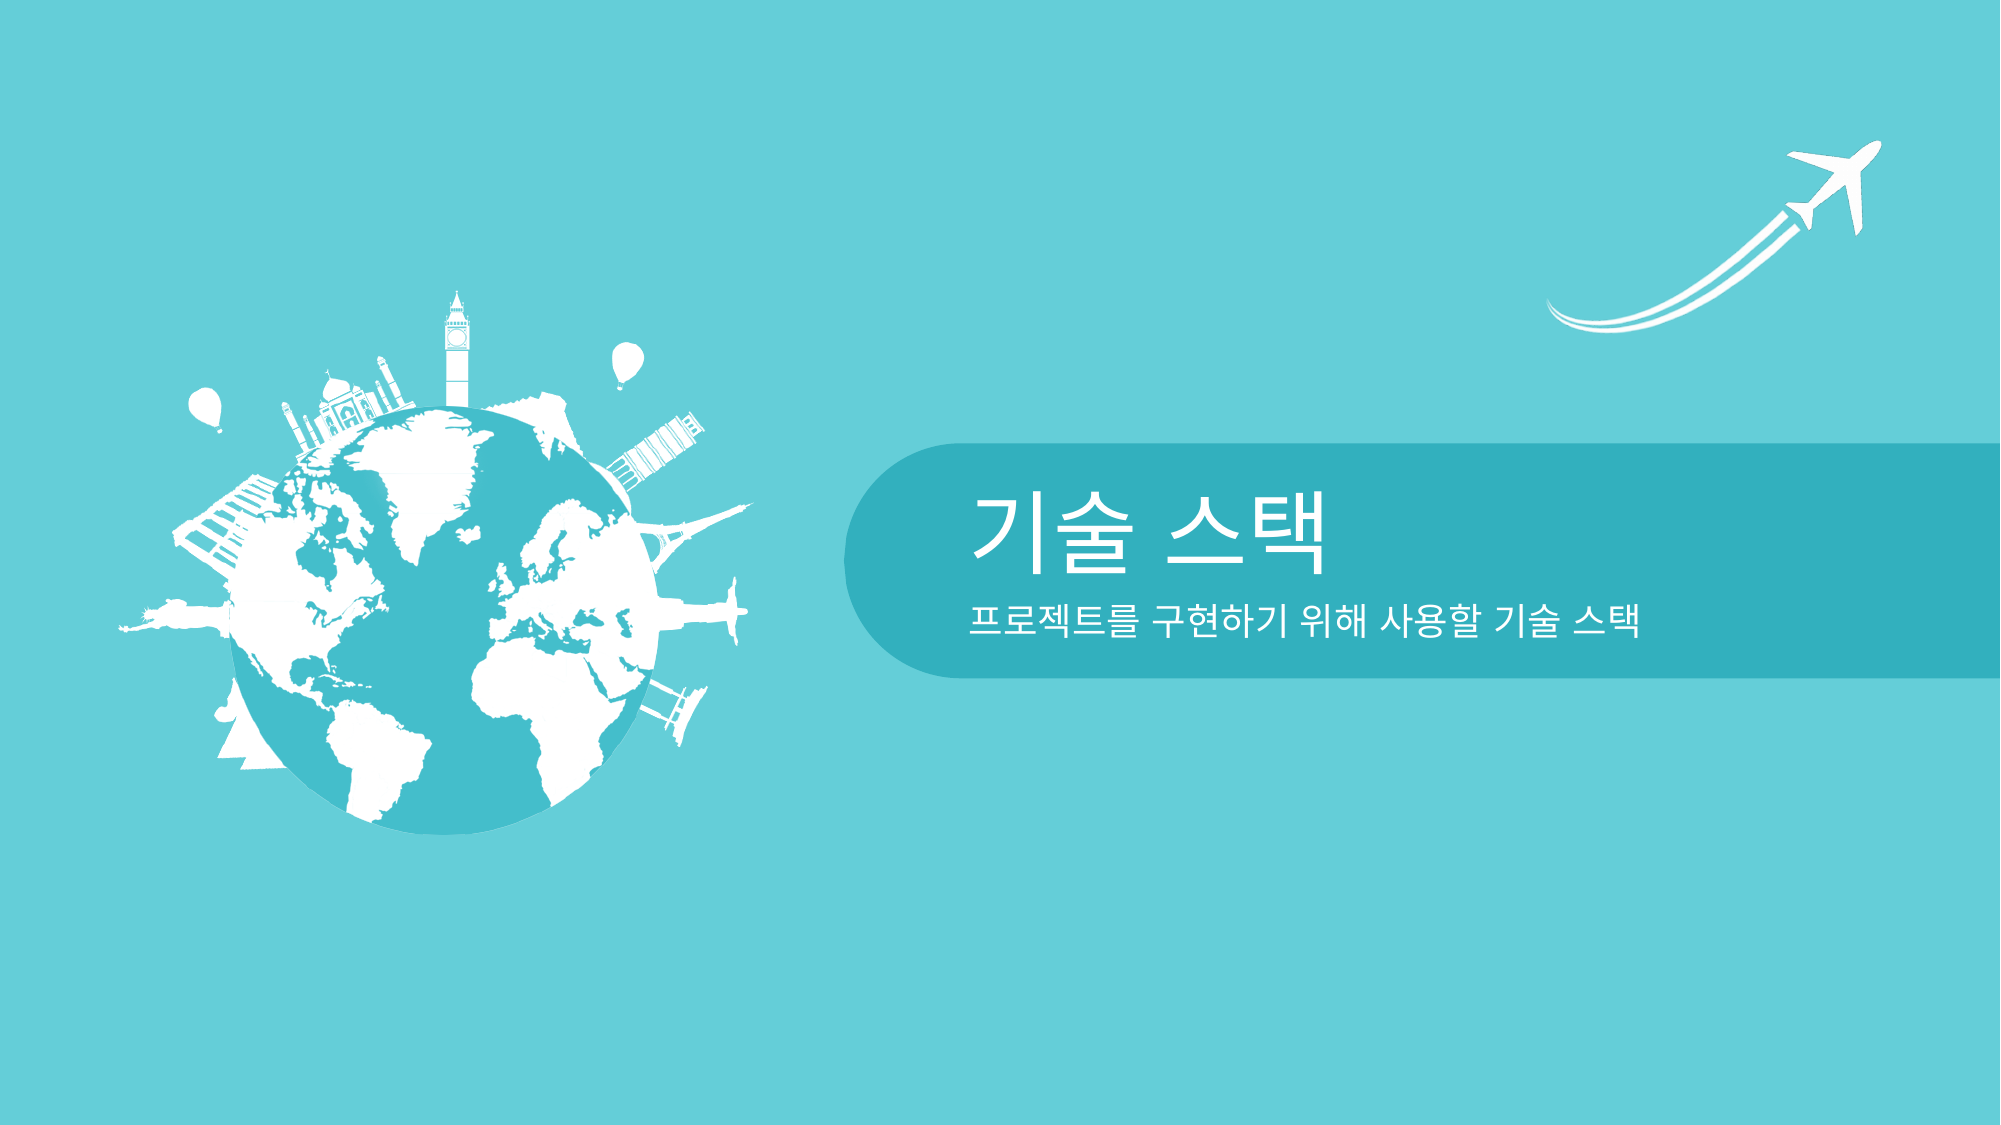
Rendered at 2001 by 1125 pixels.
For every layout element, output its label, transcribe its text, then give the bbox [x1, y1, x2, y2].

picture [118, 290, 754, 835]
list 프로젝트를 구현하기 위해 사용할 기술 스택 [953, 599, 1972, 647]
list 기술 스택 [953, 482, 1972, 594]
picture [1540, 102, 1916, 339]
